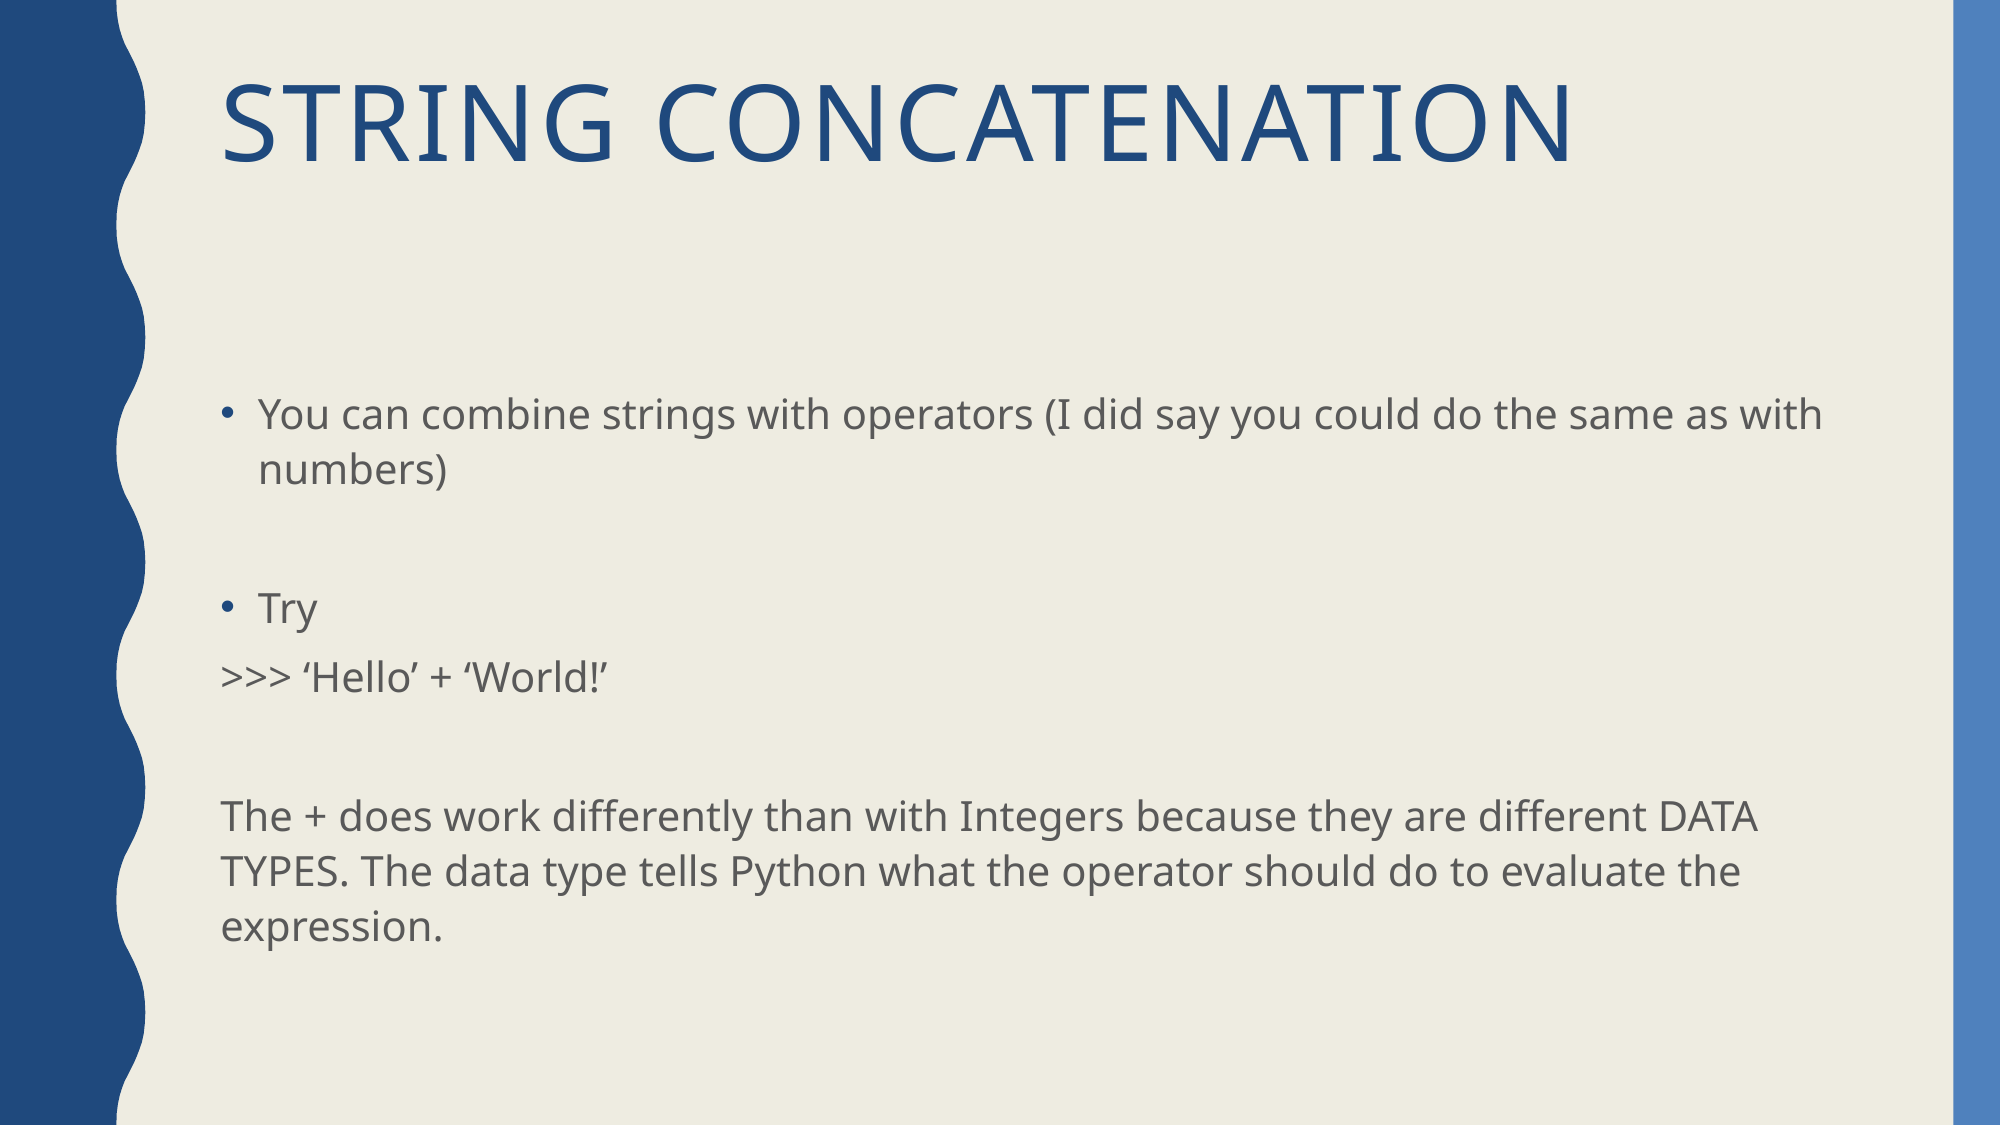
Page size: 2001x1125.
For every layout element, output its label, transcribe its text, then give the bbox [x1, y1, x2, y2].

list You can combine strings with operators (I did say you could do the same as with numbers) Try >>> ‘Hello’ + ‘World!’ The + does work differently than with Integers because they are different DATA TYPES. The data type tells Python what the operator should do to evaluate the expression. [205, 375, 1875, 965]
title String Concatenation [205, 62, 1875, 308]
